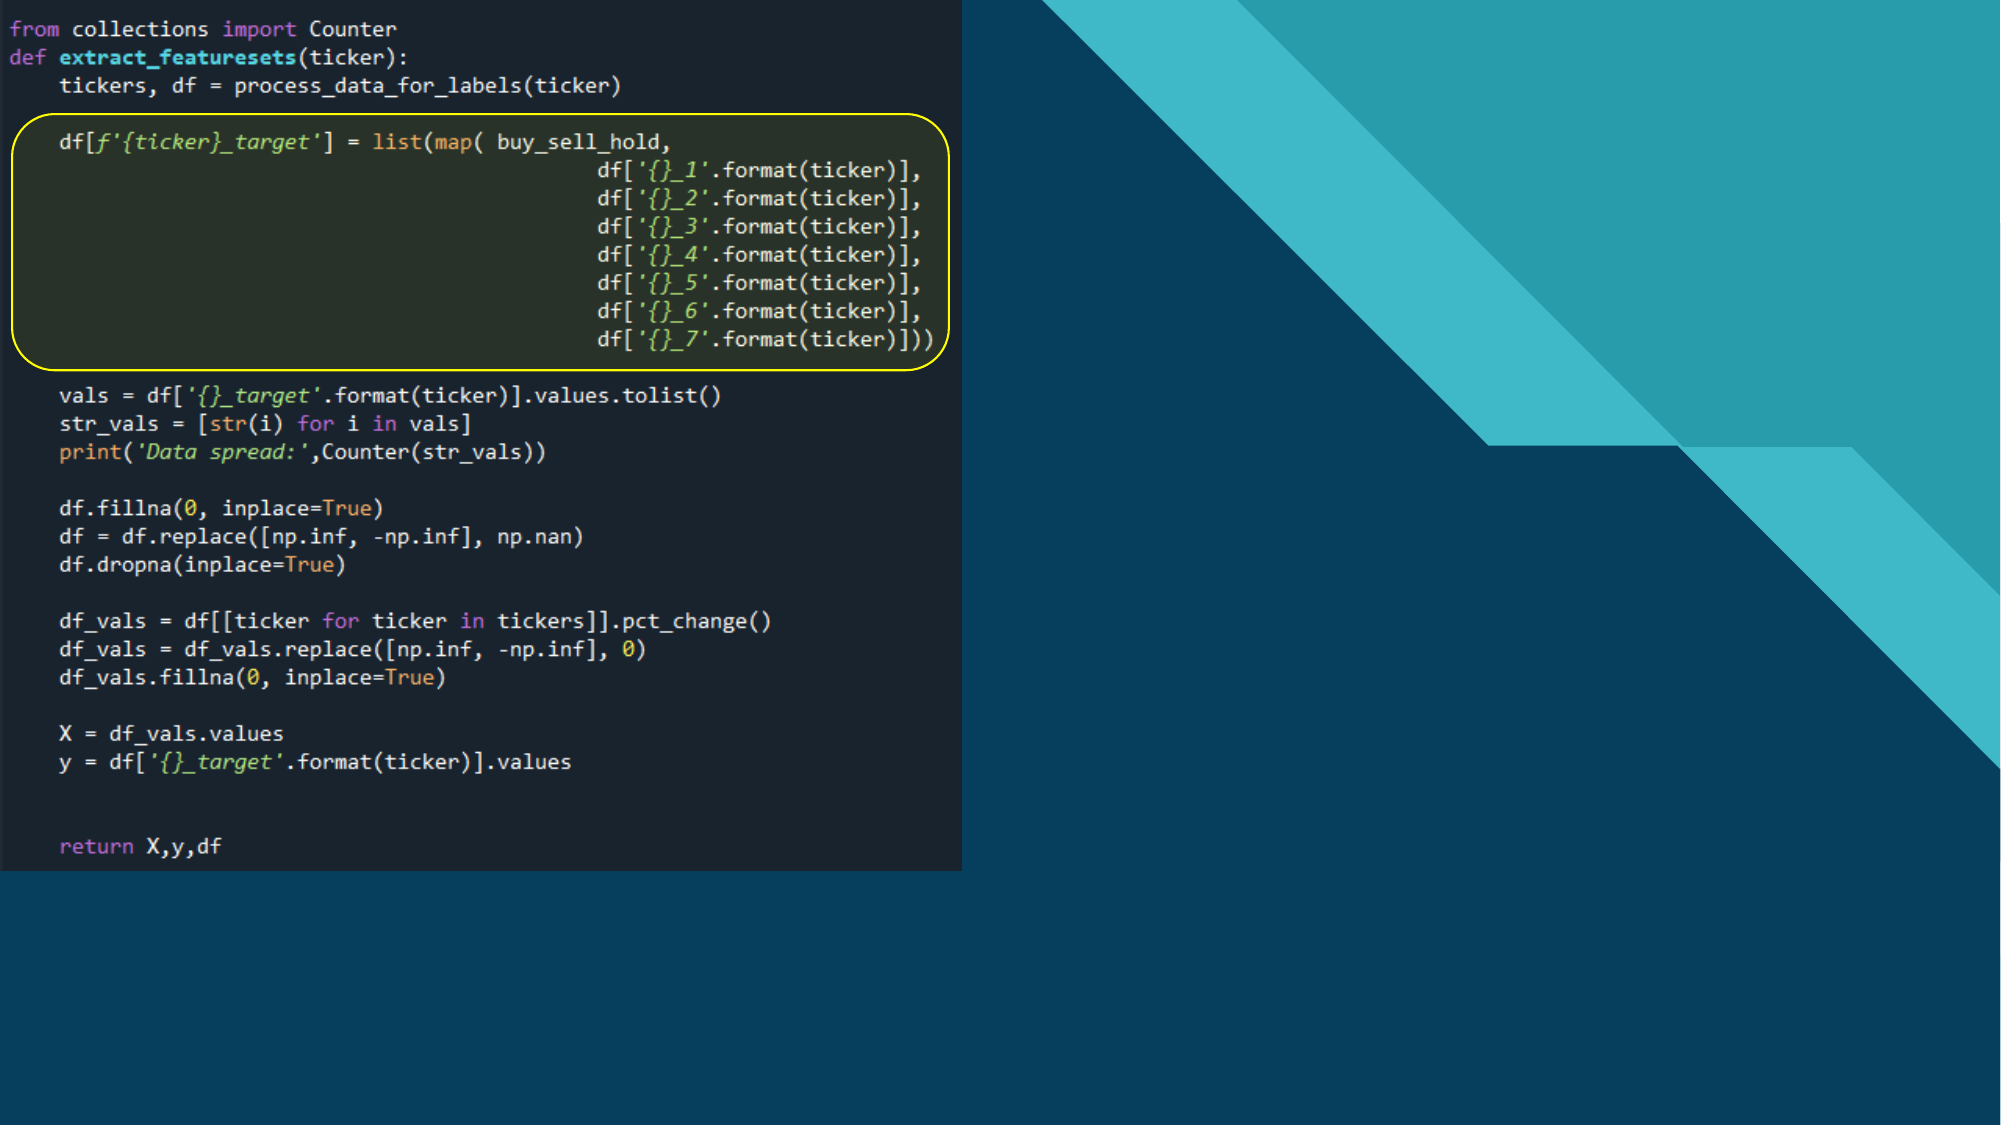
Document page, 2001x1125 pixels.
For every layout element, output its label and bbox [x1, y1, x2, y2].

picture [0, 0, 961, 870]
